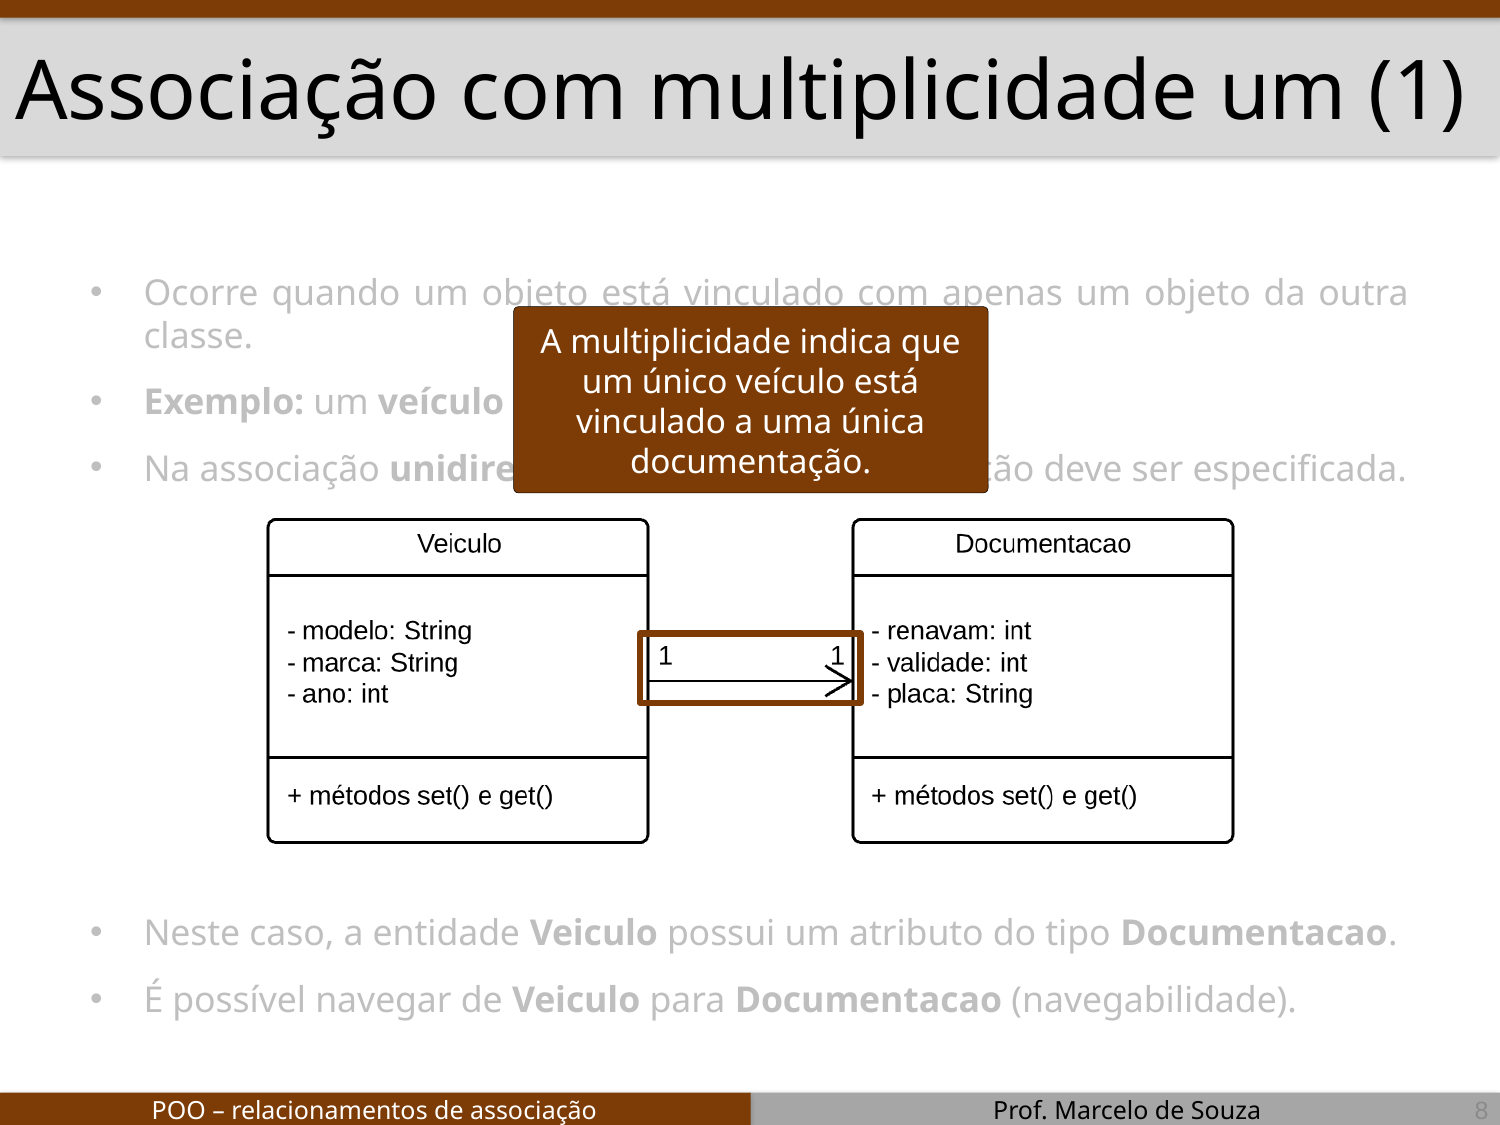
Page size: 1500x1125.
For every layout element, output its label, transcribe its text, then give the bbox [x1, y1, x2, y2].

text_box A multiplicidade indica que um único veículo está vinculado a uma única documentação. [511, 304, 991, 496]
picture [262, 514, 1239, 848]
slide_number 8 [1153, 1084, 1500, 1125]
list Ocorre quando um objeto está vinculado com apenas um objeto da outra classe. Exemplo: um veículo possui uma documentação. Na associação unidirecional, a direção da associação deve ser especificada. Neste caso, a entidade Veiculo possui um atributo do tipo Documentacao. É possível navegar de Veiculo para Documentacao (navegabilidade). [75, 262, 1425, 1050]
title Associação com multiplicidade um (1) [0, 18, 1500, 156]
